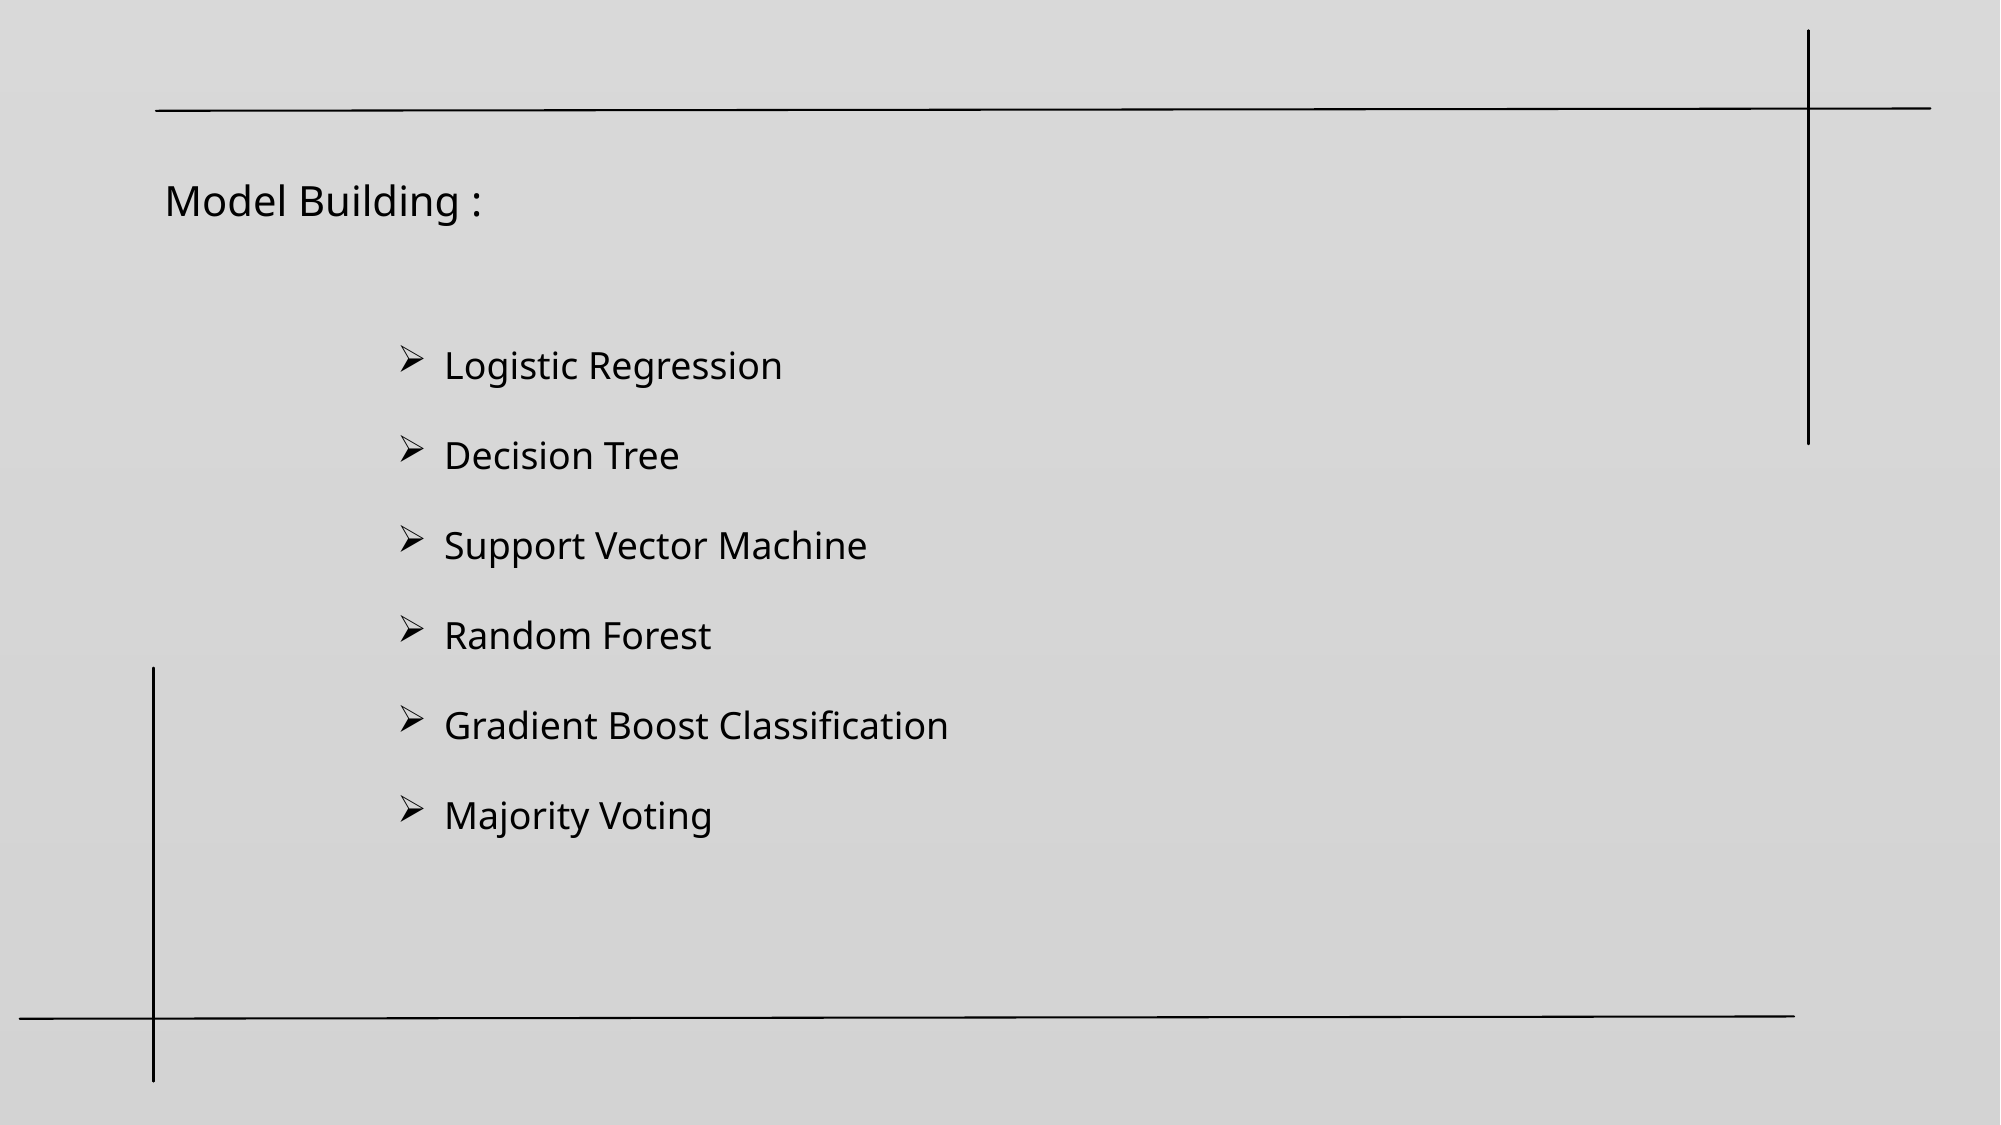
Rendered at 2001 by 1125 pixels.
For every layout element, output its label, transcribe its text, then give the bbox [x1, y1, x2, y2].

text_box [1814, 107, 1931, 112]
text_box Model Building : [149, 117, 498, 232]
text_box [18, 1015, 1795, 1020]
text_box Logistic Regression Decision Tree Support Vector Machine Random Forest Gradient Boost Classification Majority Voting [382, 289, 965, 844]
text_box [155, 107, 1803, 112]
